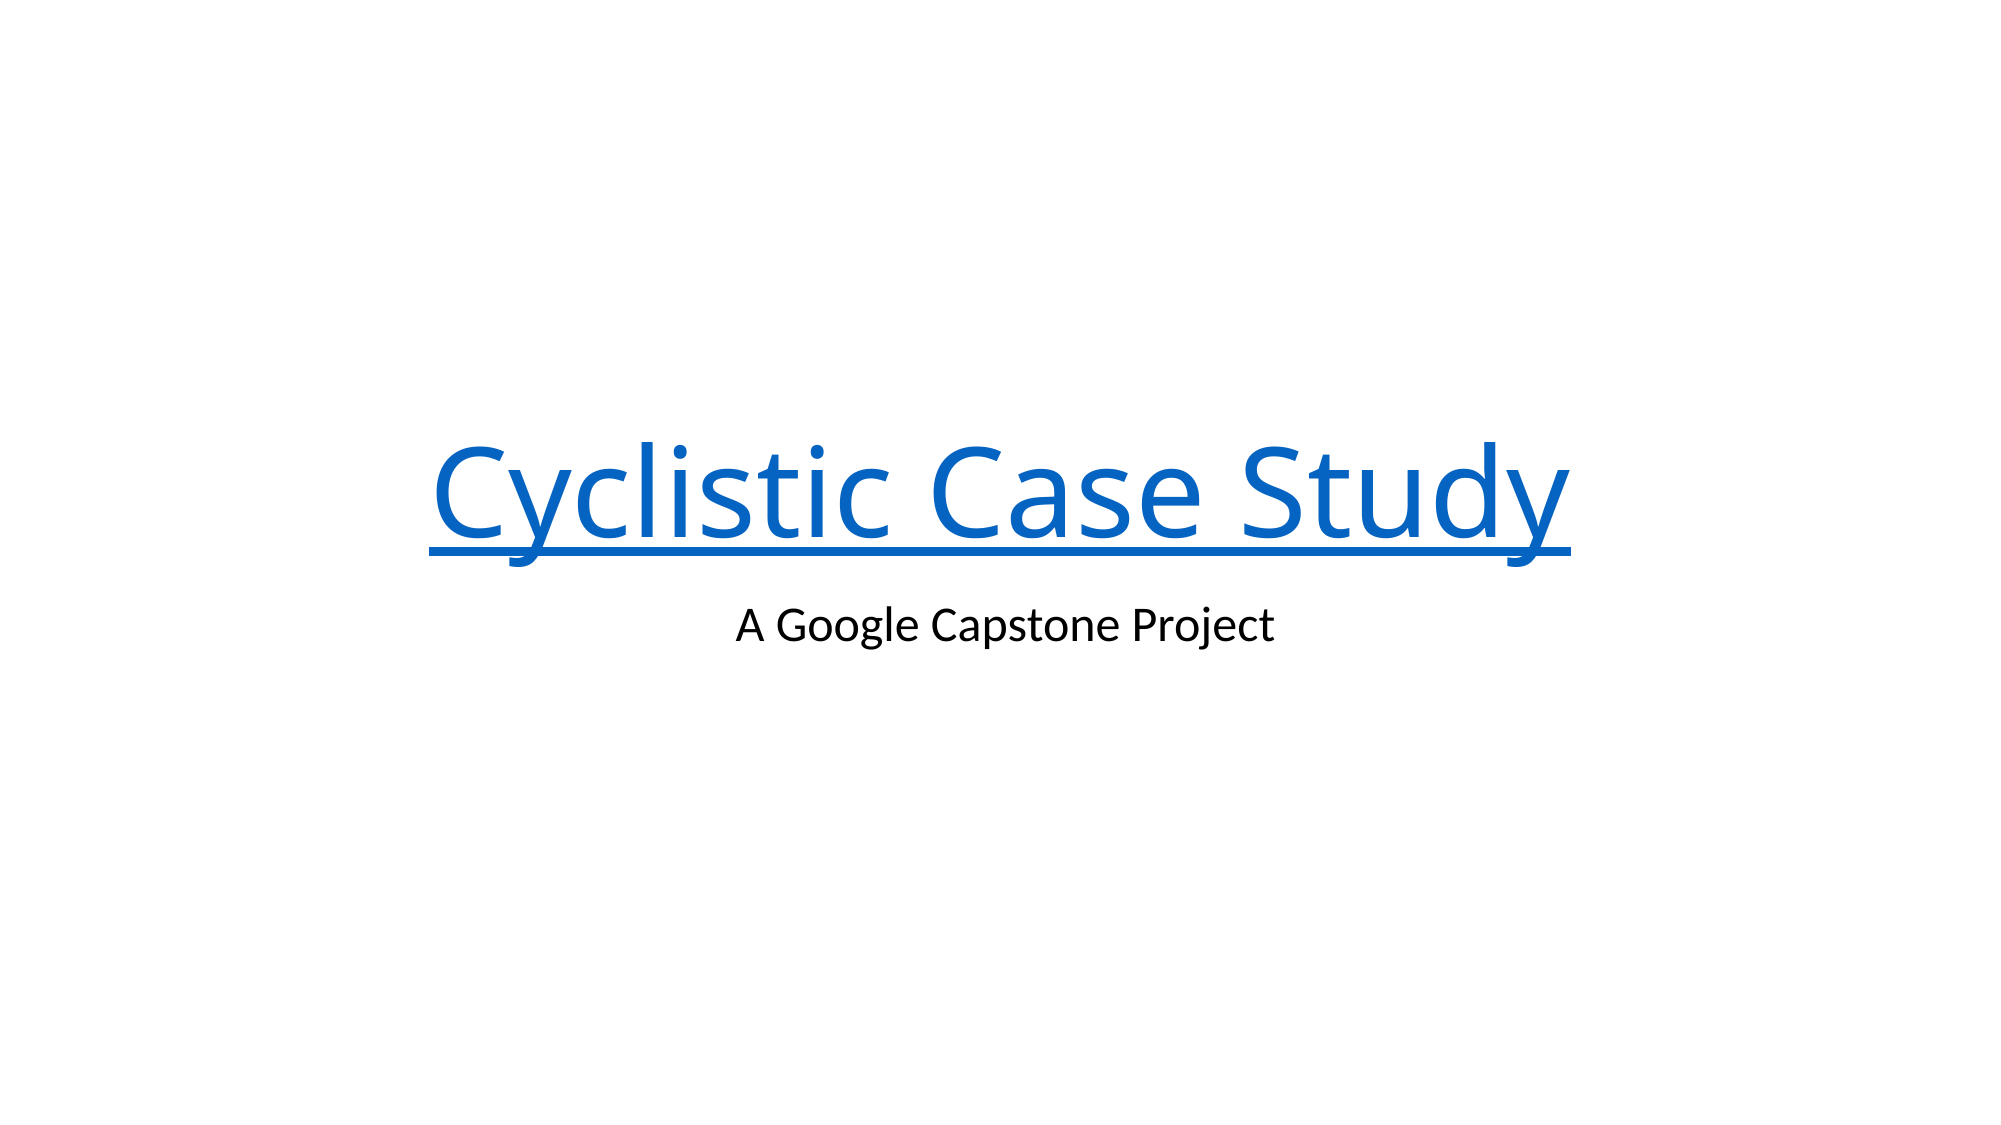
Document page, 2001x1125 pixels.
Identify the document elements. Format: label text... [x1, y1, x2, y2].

title Cyclistic Case Study [249, 184, 1750, 576]
subtitle A Google Capstone Project [249, 590, 1750, 863]
